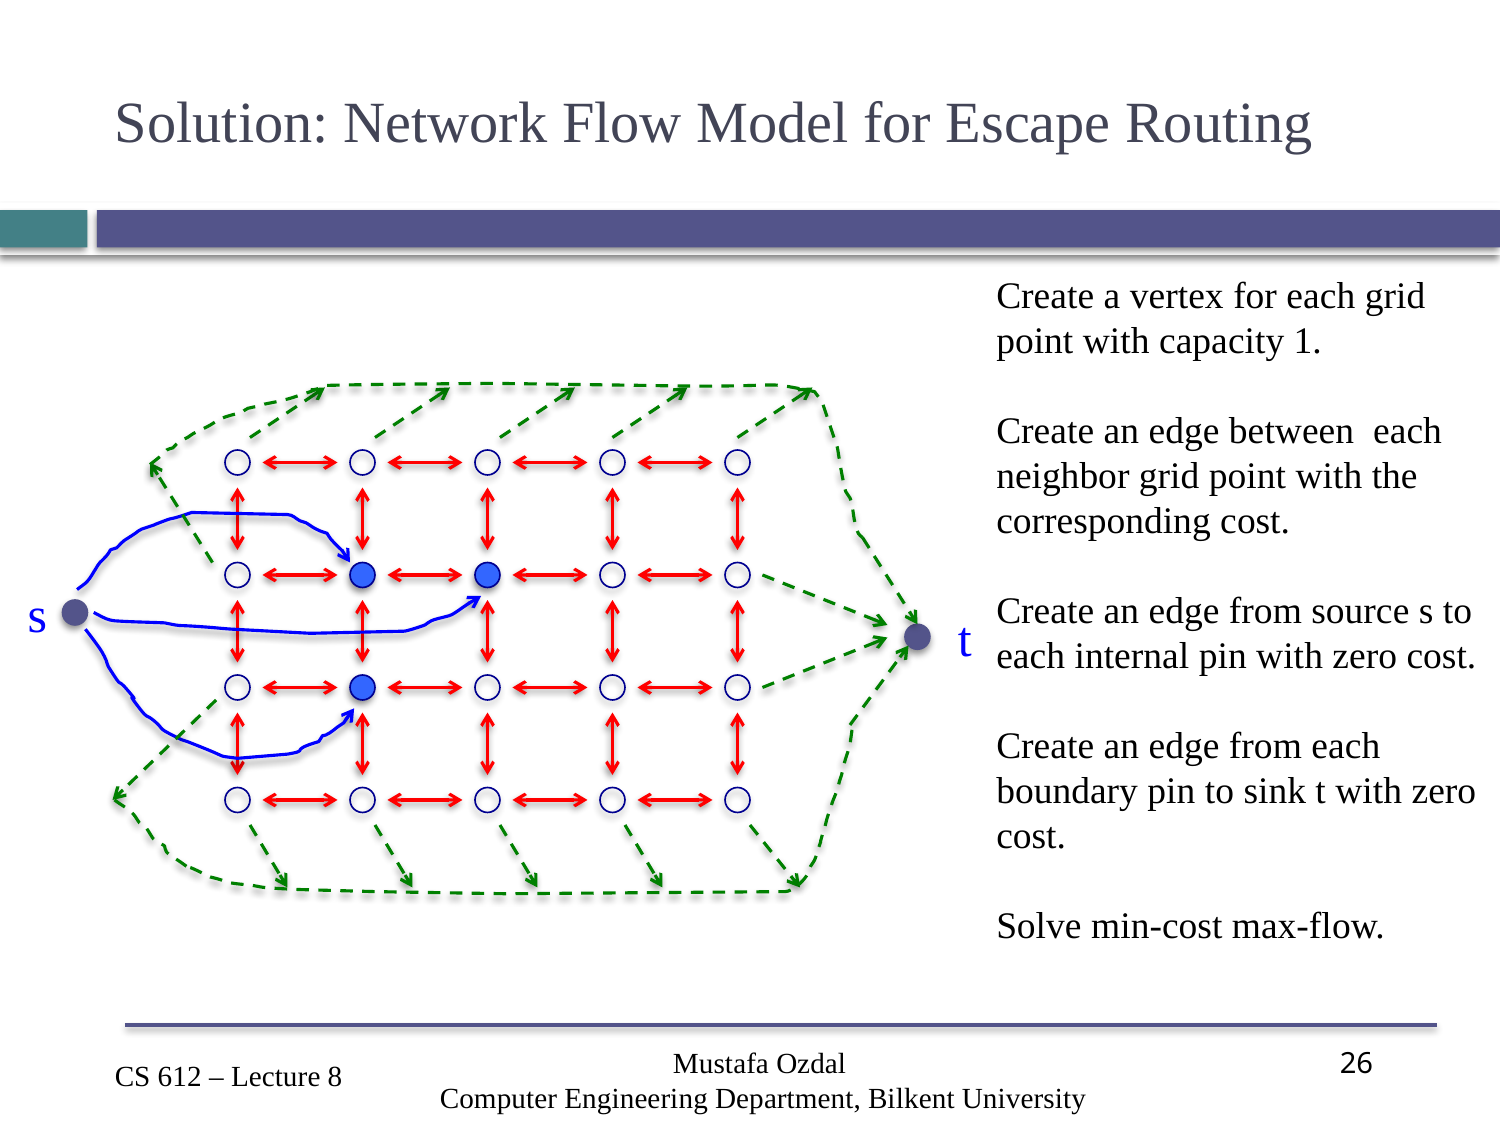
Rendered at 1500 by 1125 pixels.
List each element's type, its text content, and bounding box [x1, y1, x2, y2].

text_box [904, 624, 931, 651]
text_box [241, 600, 362, 635]
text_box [499, 824, 538, 888]
text_box [92, 606, 232, 631]
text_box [374, 387, 451, 438]
footer Mustafa Ozdal Computer Engineering Department, Bilkent University [249, 1037, 1277, 1125]
text_box [227, 582, 249, 589]
text_box [363, 595, 482, 634]
text_box [63, 599, 89, 626]
text_box [128, 723, 854, 896]
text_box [849, 645, 909, 726]
text_box [84, 628, 355, 760]
text_box [599, 561, 626, 589]
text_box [624, 824, 663, 888]
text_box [249, 824, 288, 888]
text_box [612, 387, 688, 438]
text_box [499, 387, 576, 438]
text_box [762, 637, 888, 688]
text_box t [943, 599, 981, 674]
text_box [749, 824, 801, 888]
text_box [724, 674, 751, 701]
text_box [474, 561, 501, 589]
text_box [737, 387, 813, 438]
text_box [762, 574, 856, 626]
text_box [112, 699, 217, 801]
text_box Create a vertex for each grid point with capacity 1. Create an edge between each neighbor grid point with the corresponding cost. Create an edge from source s to each internal pin with zero cost. Create an edge from each boundary pin to sink t with zero cost. Solve min-cost max-flow. [981, 264, 1498, 954]
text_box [374, 824, 413, 888]
text_box [474, 674, 501, 701]
text_box [724, 561, 751, 589]
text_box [862, 537, 918, 625]
text_box [150, 381, 864, 538]
text_box s [12, 574, 63, 650]
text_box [149, 462, 213, 563]
text_box [599, 674, 626, 701]
text_box [349, 561, 376, 589]
text_box [349, 674, 376, 701]
text_box [76, 511, 350, 591]
title Solution: Network Flow Model for Escape Routing [99, 37, 1438, 200]
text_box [249, 387, 326, 438]
